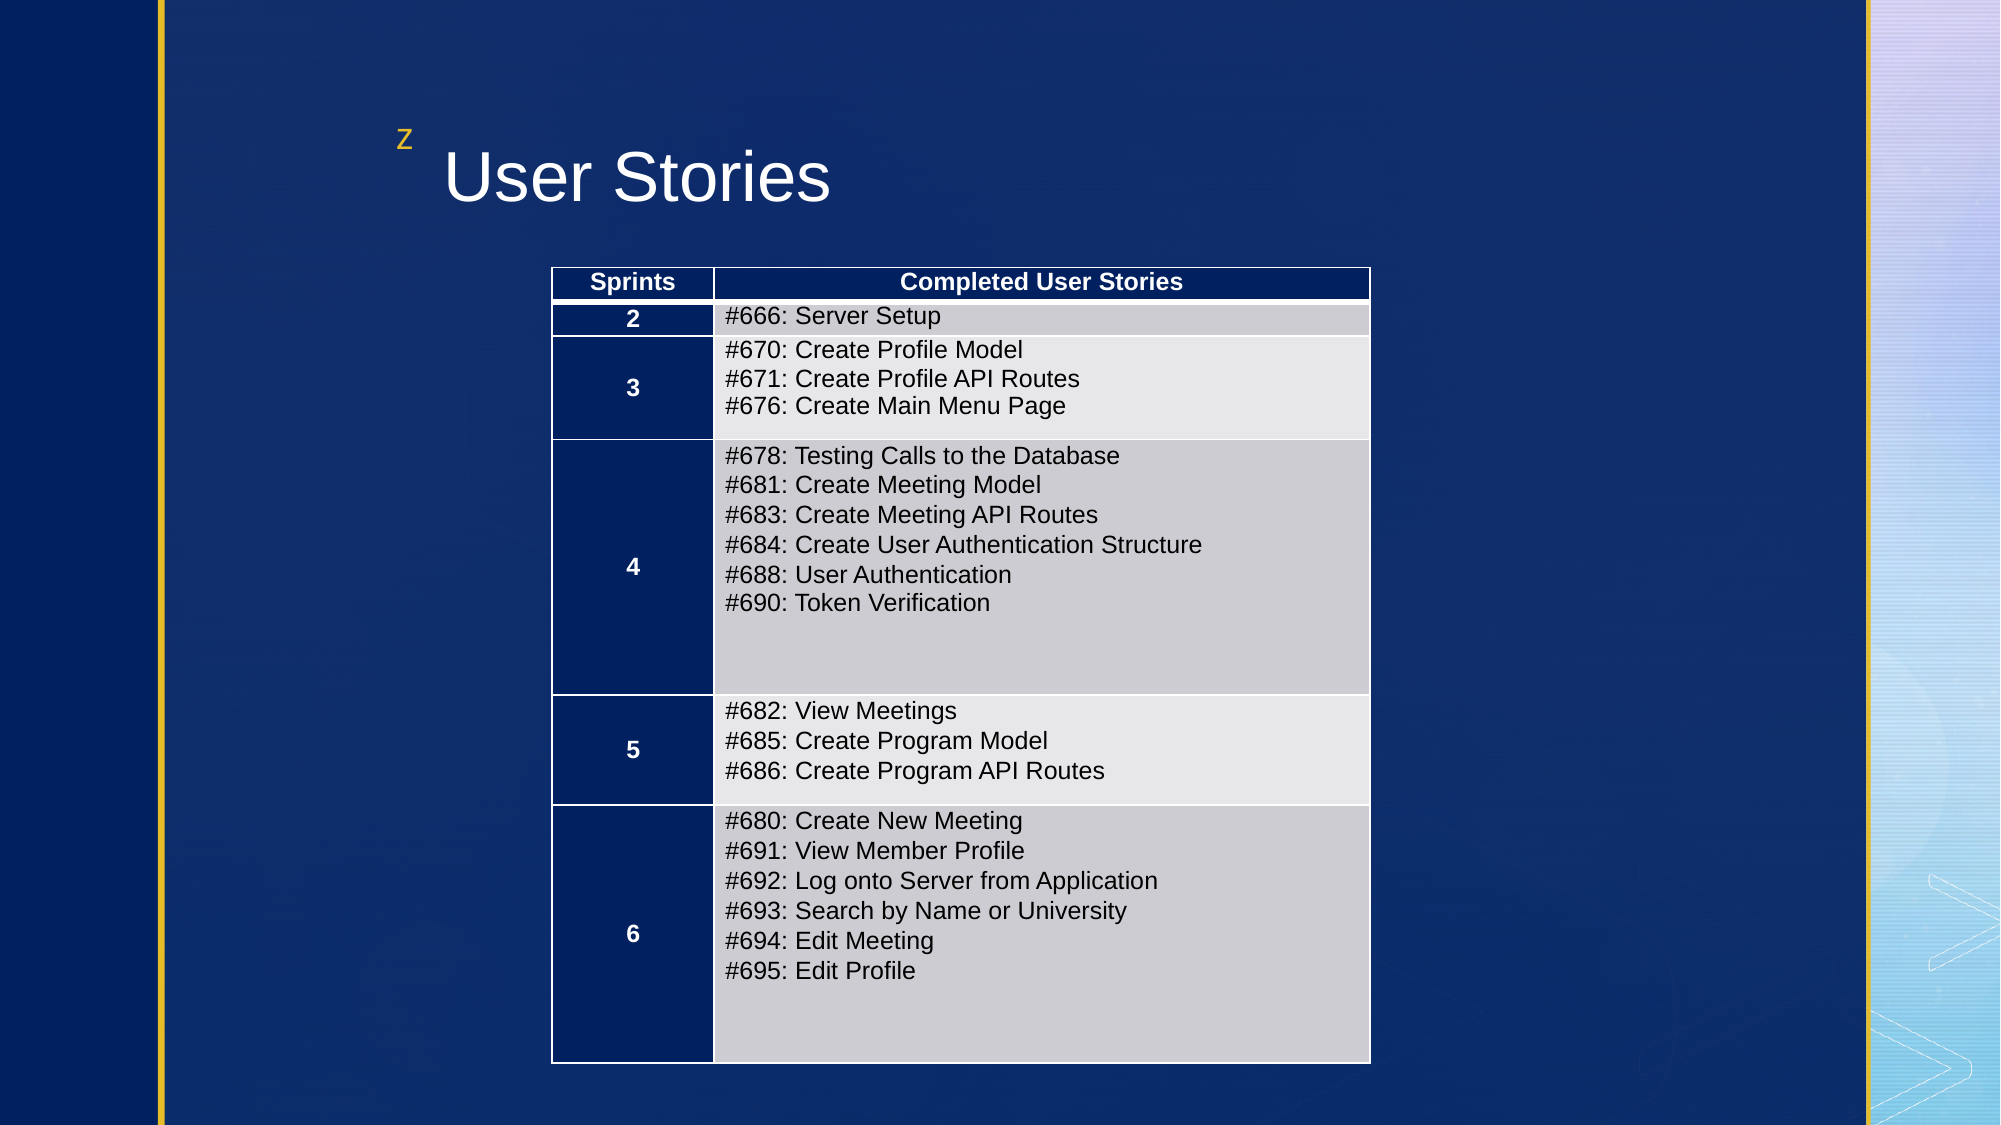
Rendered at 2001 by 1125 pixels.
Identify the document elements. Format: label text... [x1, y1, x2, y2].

table_cell 5 [553, 696, 713, 804]
title User Stories [428, 132, 1734, 310]
table_cell #678: Testing Calls to the Database #681: Create Meeting Model #683: Create Meeting API Routes #684: Create User Authentication Structure #688: User Authentication #690: Token Verification [715, 440, 1369, 694]
table_cell 3 [553, 337, 713, 439]
table_cell #680: Create New Meeting #691: View Member Profile #692: Log onto Server from Application #693: Search by Name or University #694: Edit Meeting #695: Edit Profile [715, 806, 1369, 1062]
table_cell #670: Create Profile Model #671: Create Profile API Routes #676: Create Main Menu Page [715, 337, 1369, 439]
table_cell 2 [553, 305, 713, 335]
table_cell #682: View Meetings #685: Create Program Model #686: Create Program API Routes [715, 696, 1369, 804]
picture [1871, 0, 2001, 1125]
table_header Completed User Stories [715, 268, 1369, 299]
table_header Sprints [553, 268, 713, 299]
table_cell #666: Server Setup [715, 305, 1369, 335]
table_cell 4 [553, 440, 713, 694]
table_cell 6 [553, 806, 713, 1062]
